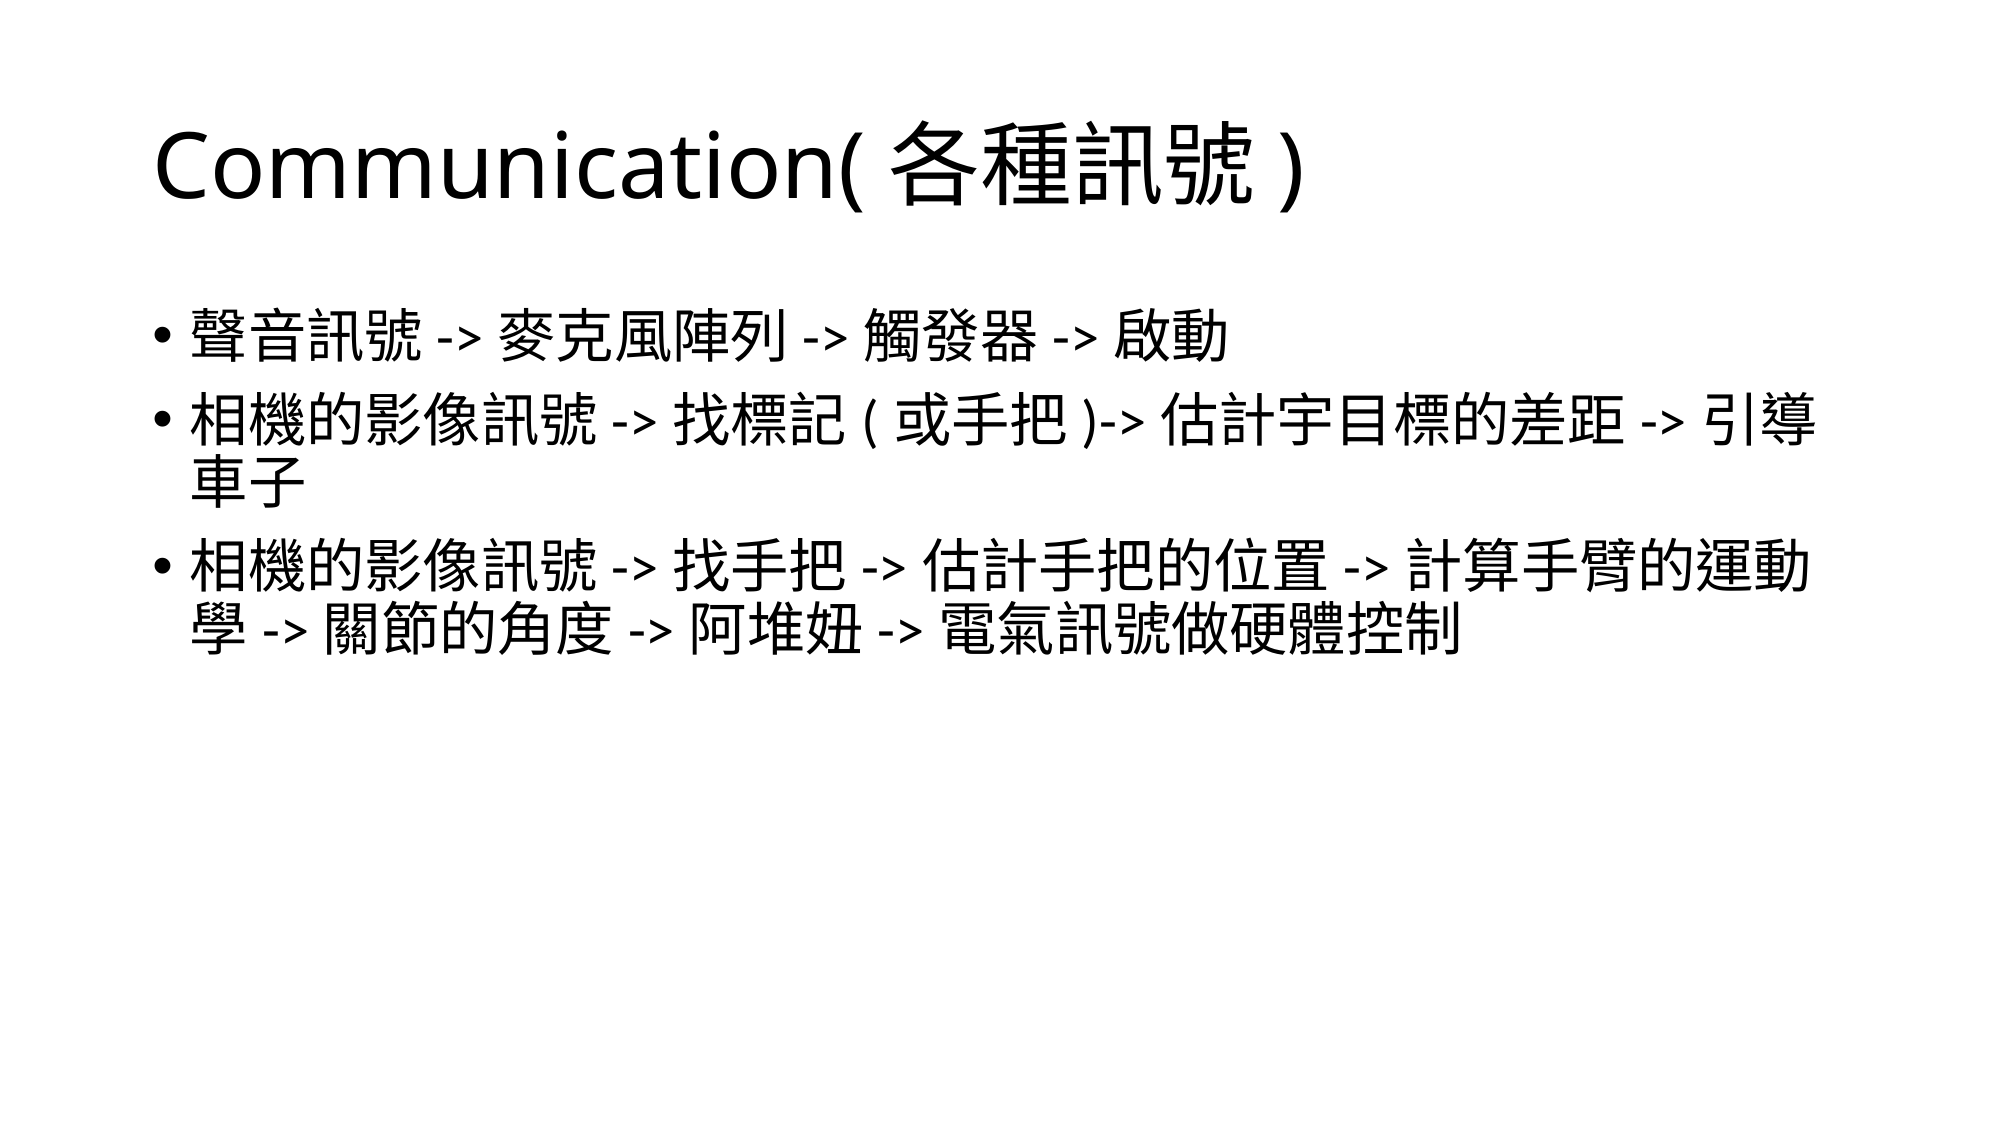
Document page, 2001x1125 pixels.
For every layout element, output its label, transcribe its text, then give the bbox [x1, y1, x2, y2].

title Communication(各種訊號) [137, 59, 1863, 278]
list 聲音訊號->麥克風陣列->觸發器->啟動 相機的影像訊號->找標記(或手把)->估計宇目標的差距->引導車子 相機的影像訊號->找手把->估計手把的位置->計算手臂的運動學->關節的角度->阿堆妞->電氣訊號做硬體控制 [137, 299, 1863, 1014]
